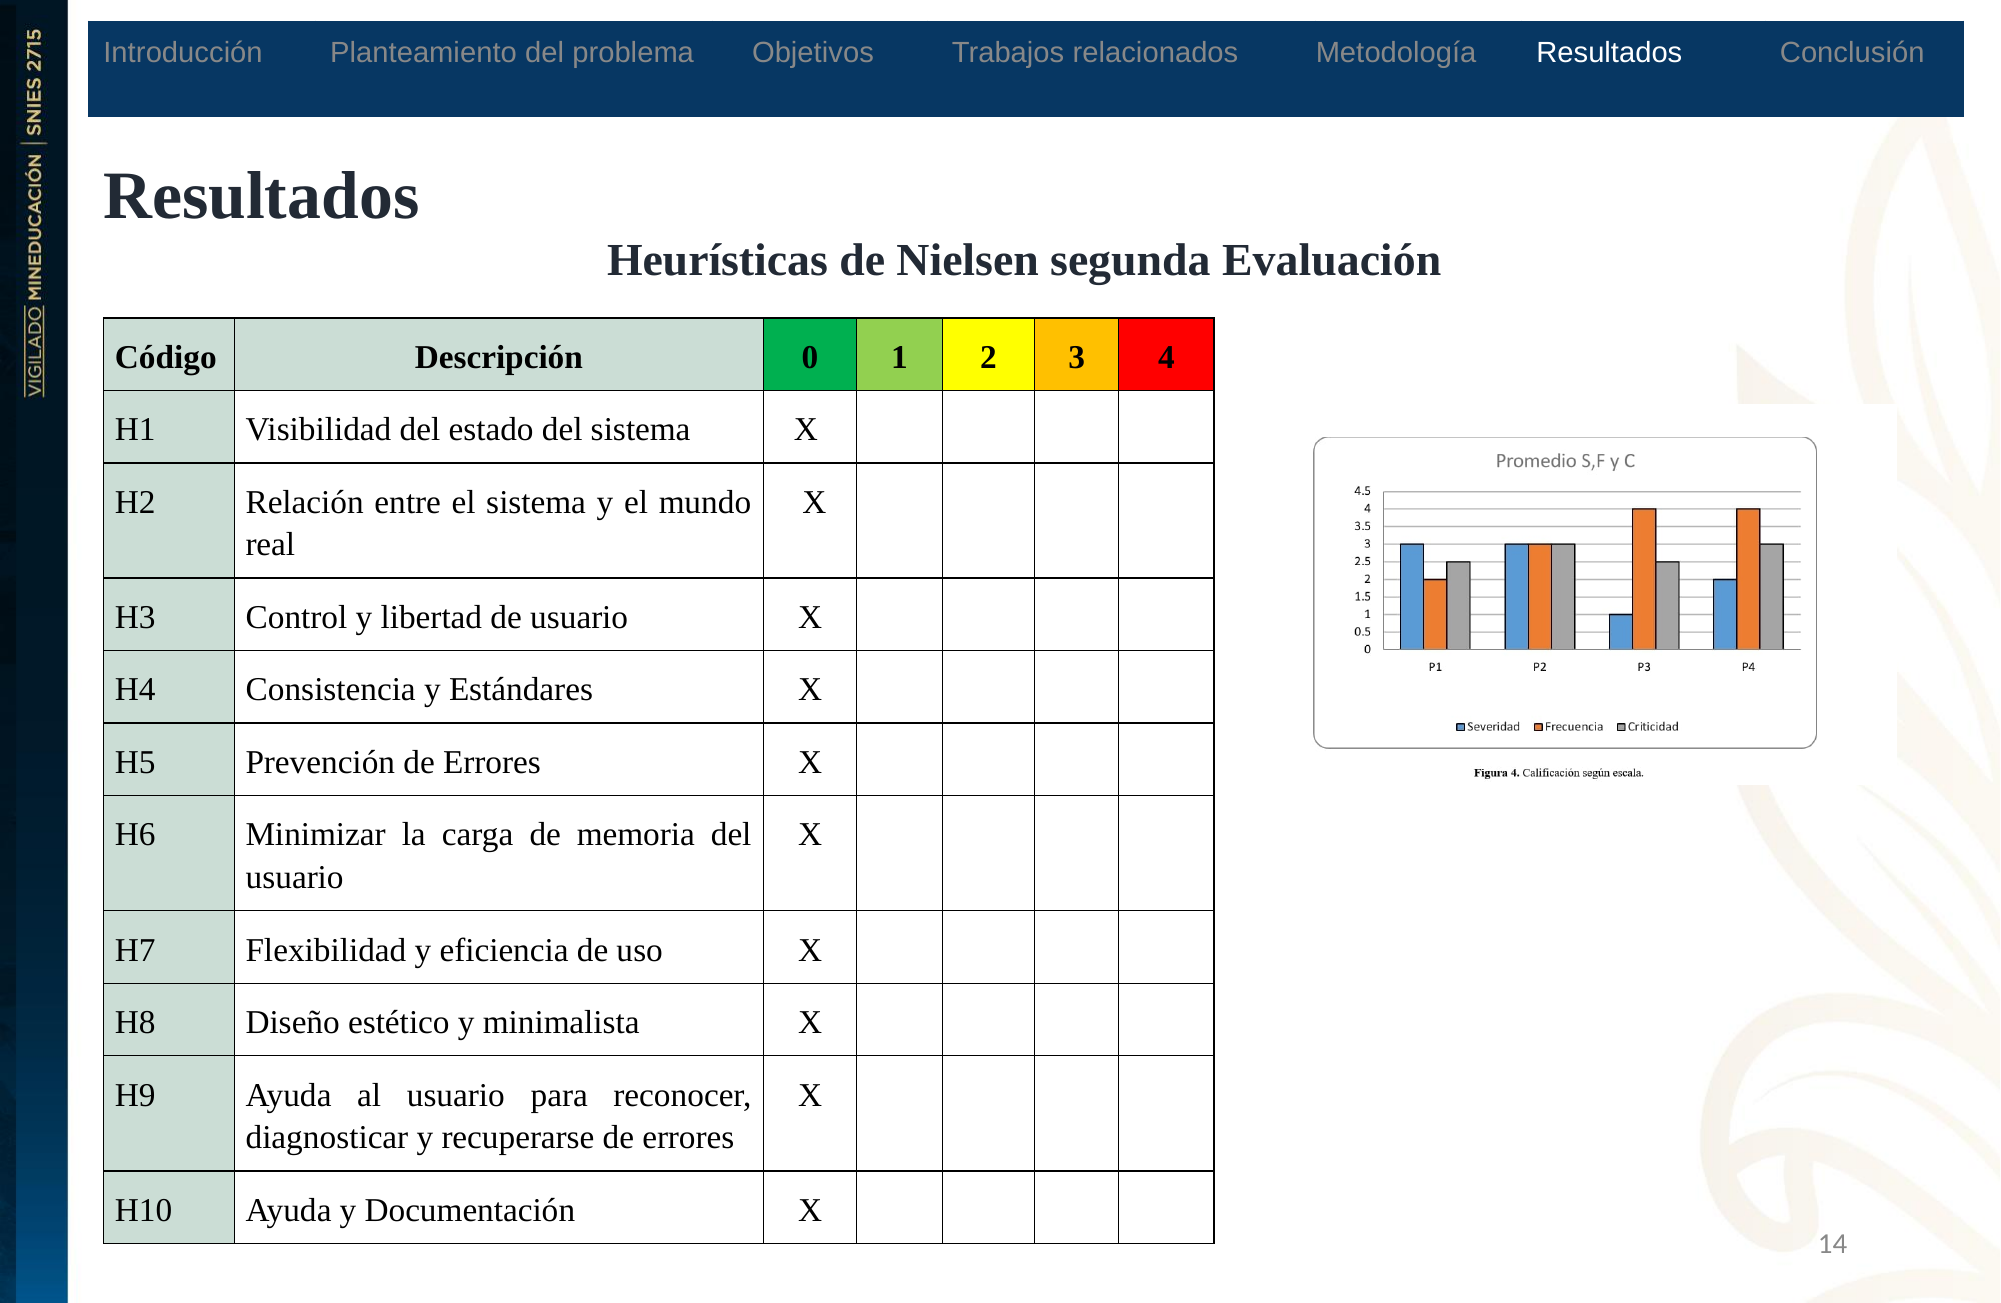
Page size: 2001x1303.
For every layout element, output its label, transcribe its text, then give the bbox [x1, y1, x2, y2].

table_cell [1035, 984, 1118, 1055]
table_cell [857, 911, 942, 983]
table_cell [1035, 579, 1118, 650]
table_cell Relación entre el sistema y el mundo real [235, 464, 763, 577]
table_cell X [764, 984, 856, 1055]
table_cell [1119, 651, 1213, 722]
table_header Objetivos [713, 22, 926, 116]
table_header Descripción [235, 319, 763, 390]
table_cell [943, 911, 1034, 983]
table_cell [1035, 1056, 1118, 1170]
table_cell [857, 796, 942, 910]
table_cell [1119, 984, 1213, 1055]
table_cell X [764, 391, 856, 462]
table_cell H6 [104, 796, 234, 910]
table_header 3 [1035, 319, 1118, 390]
table_cell [1119, 1056, 1213, 1170]
table_cell [857, 984, 942, 1055]
table_cell [1119, 464, 1213, 577]
picture [0, 0, 2001, 1303]
table_cell H9 [104, 1056, 234, 1170]
table_cell X [764, 724, 856, 795]
table_cell [857, 651, 942, 722]
table_cell [943, 391, 1034, 462]
table_cell [1119, 391, 1213, 462]
table_cell [943, 724, 1034, 795]
table_cell [943, 464, 1034, 577]
slide_number ‹#› [1412, 1207, 1863, 1277]
table_cell Consistencia y Estándares [235, 651, 763, 722]
table_cell [943, 651, 1034, 722]
table_header 4 [1119, 319, 1213, 390]
table_cell H5 [104, 724, 234, 795]
table_cell X [764, 911, 856, 983]
table_cell [1035, 391, 1118, 462]
table_cell [943, 579, 1034, 650]
table_header 2 [943, 319, 1034, 390]
table_cell X [764, 1056, 856, 1170]
table_cell [1035, 1172, 1118, 1243]
table_header Planteamiento del problema [316, 22, 712, 116]
text_box Resultados [88, 146, 449, 241]
table_cell [857, 724, 942, 795]
table_cell X [764, 651, 856, 722]
table_cell Flexibilidad y eficiencia de uso [235, 911, 763, 983]
table_cell [857, 1056, 942, 1170]
table_cell Diseño estético y minimalista [235, 984, 763, 1055]
table_cell Control y libertad de usuario [235, 579, 763, 650]
table_cell H10 [104, 1172, 234, 1243]
table_cell [857, 579, 942, 650]
table_cell Minimizar la carga de memoria del usuario [235, 796, 763, 910]
table_cell [857, 464, 942, 577]
table_cell [943, 796, 1034, 910]
table_header 0 [764, 319, 856, 390]
table_cell [943, 1172, 1034, 1243]
table_cell [943, 1056, 1034, 1170]
table_cell H3 [104, 579, 234, 650]
table_cell [1119, 911, 1213, 983]
table_header Trabajos relacionados [928, 22, 1315, 116]
table_cell H2 [104, 464, 234, 577]
table_cell X [764, 1172, 856, 1243]
table_cell Prevención de Errores [235, 724, 763, 795]
table_cell [1035, 911, 1118, 983]
table_cell [1035, 724, 1118, 795]
table_cell [1035, 464, 1118, 577]
table_cell [857, 1172, 942, 1243]
table_cell [857, 391, 942, 462]
table_header Código [104, 319, 234, 390]
table_header Conclusión [1766, 22, 1963, 116]
table_cell [1119, 724, 1213, 795]
table_cell Ayuda al usuario para reconocer, diagnosticar y recuperarse de errores [235, 1056, 763, 1170]
table_cell X [764, 464, 856, 577]
table_cell X [764, 796, 856, 910]
text_box Heurísticas de Nielsen segunda Evaluación [592, 211, 1460, 280]
table_cell [1119, 796, 1213, 910]
table_cell Visibilidad del estado del sistema [235, 391, 763, 462]
table_cell [1119, 579, 1213, 650]
table_cell X [764, 579, 856, 650]
table_header Resultados [1522, 22, 1764, 116]
table_cell H8 [104, 984, 234, 1055]
table_cell [1035, 796, 1118, 910]
table_cell [1035, 651, 1118, 722]
table_header Introducción [89, 22, 315, 116]
table_header 1 [857, 319, 942, 390]
table_cell H1 [104, 391, 234, 462]
table_cell H4 [104, 651, 234, 722]
table_cell H7 [104, 911, 234, 983]
table_cell [1119, 1172, 1213, 1243]
table_cell Ayuda y Documentación [235, 1172, 763, 1243]
table_cell [943, 984, 1034, 1055]
table_header Metodología [1316, 22, 1521, 116]
